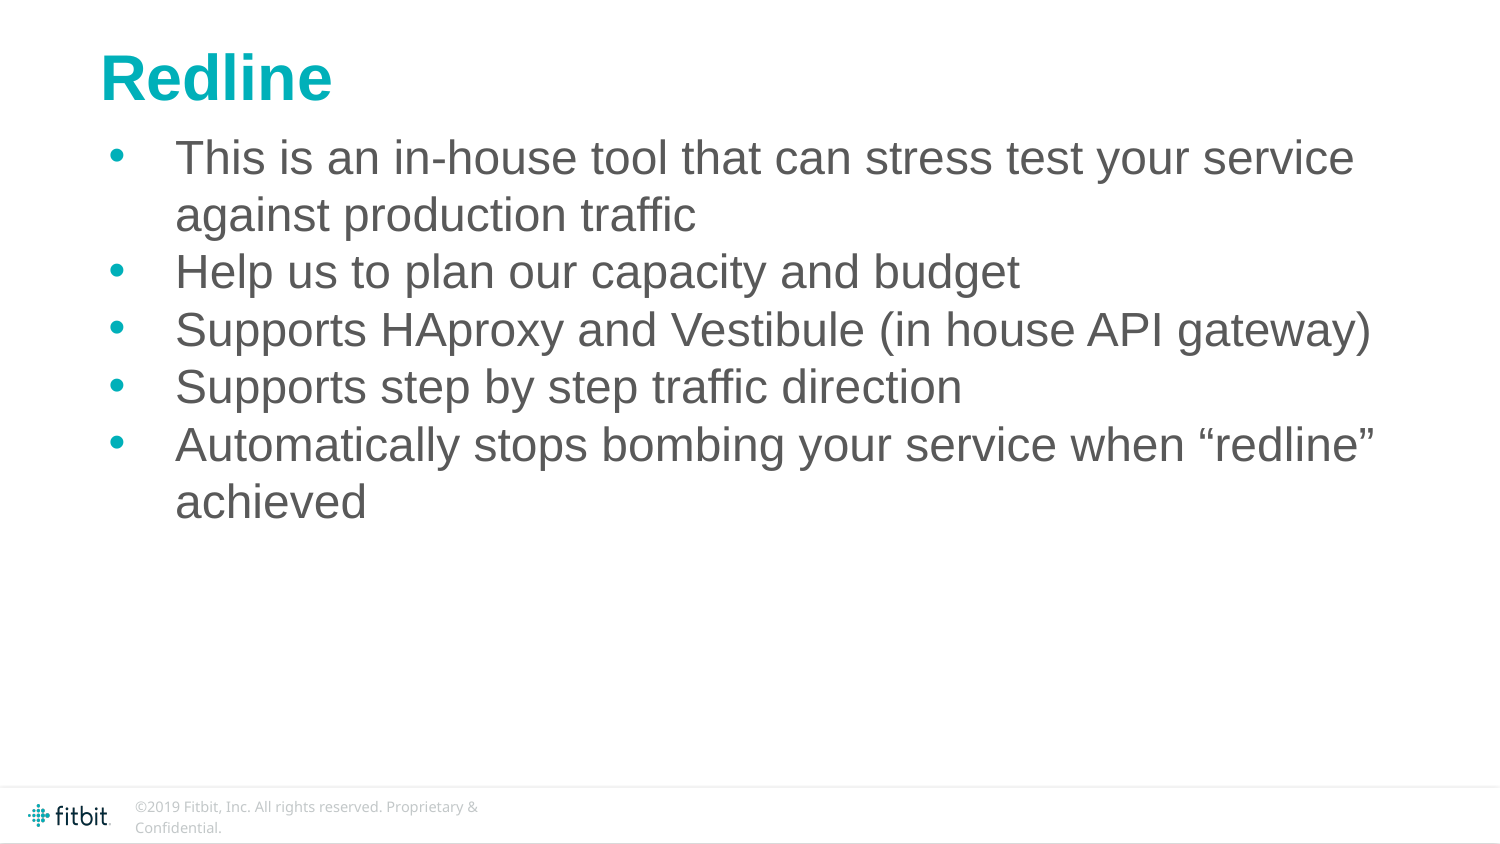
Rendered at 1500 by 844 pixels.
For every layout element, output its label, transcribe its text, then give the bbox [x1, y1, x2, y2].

picture [28, 804, 111, 827]
list Redline [85, 20, 357, 99]
list This is an in-house tool that can stress test your service against production traffic Help us to plan our capacity and budget Supports HAproxy and Vestibule (in house API gateway) Supports step by step traffic direction Automatically stops bombing your service when “redline” achieved [85, 111, 1459, 767]
